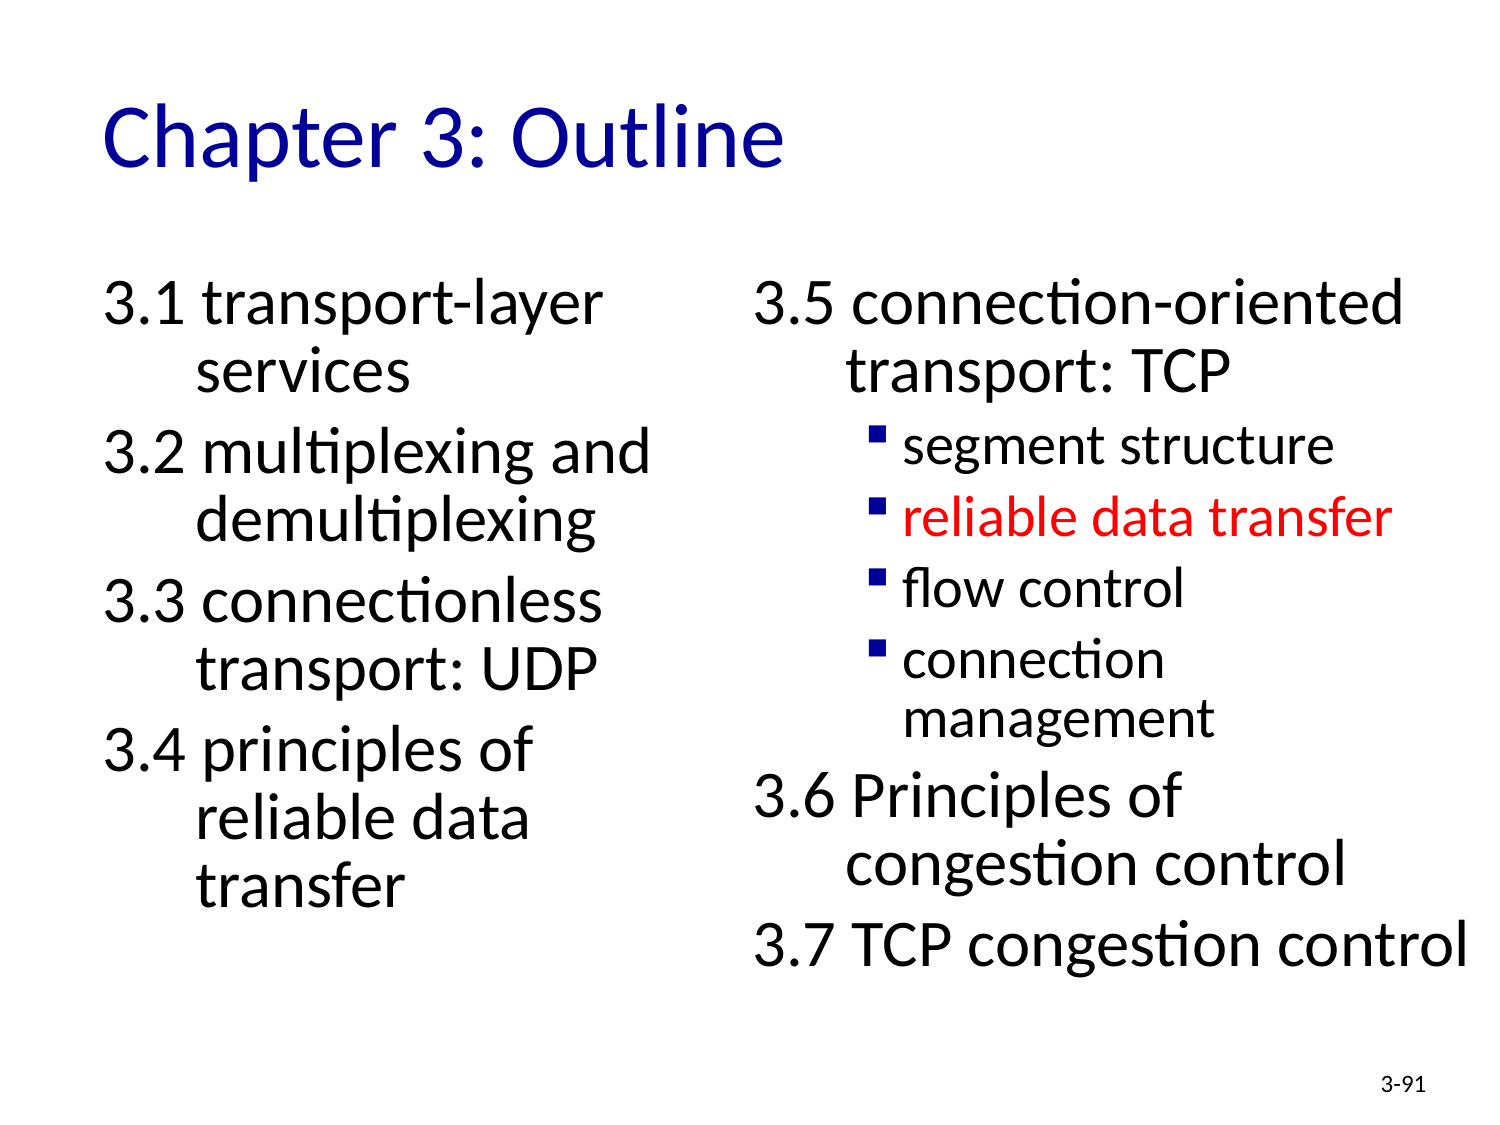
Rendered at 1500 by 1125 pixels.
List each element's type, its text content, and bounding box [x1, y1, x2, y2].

list 3.5 connection-oriented transport: TCP segment structure reliable data transfer flow control connection management 3.6 Principles of congestion control 3.7 TCP congestion control [737, 262, 1500, 1025]
title Chapter 3: Outline [87, 37, 1363, 225]
list 3.1 transport-layer services 3.2 multiplexing and demultiplexing 3.3 connectionless transport: UDP 3.4 principles of reliable data transfer [87, 262, 713, 1025]
slide_number 3-91 [1365, 1060, 1477, 1106]
